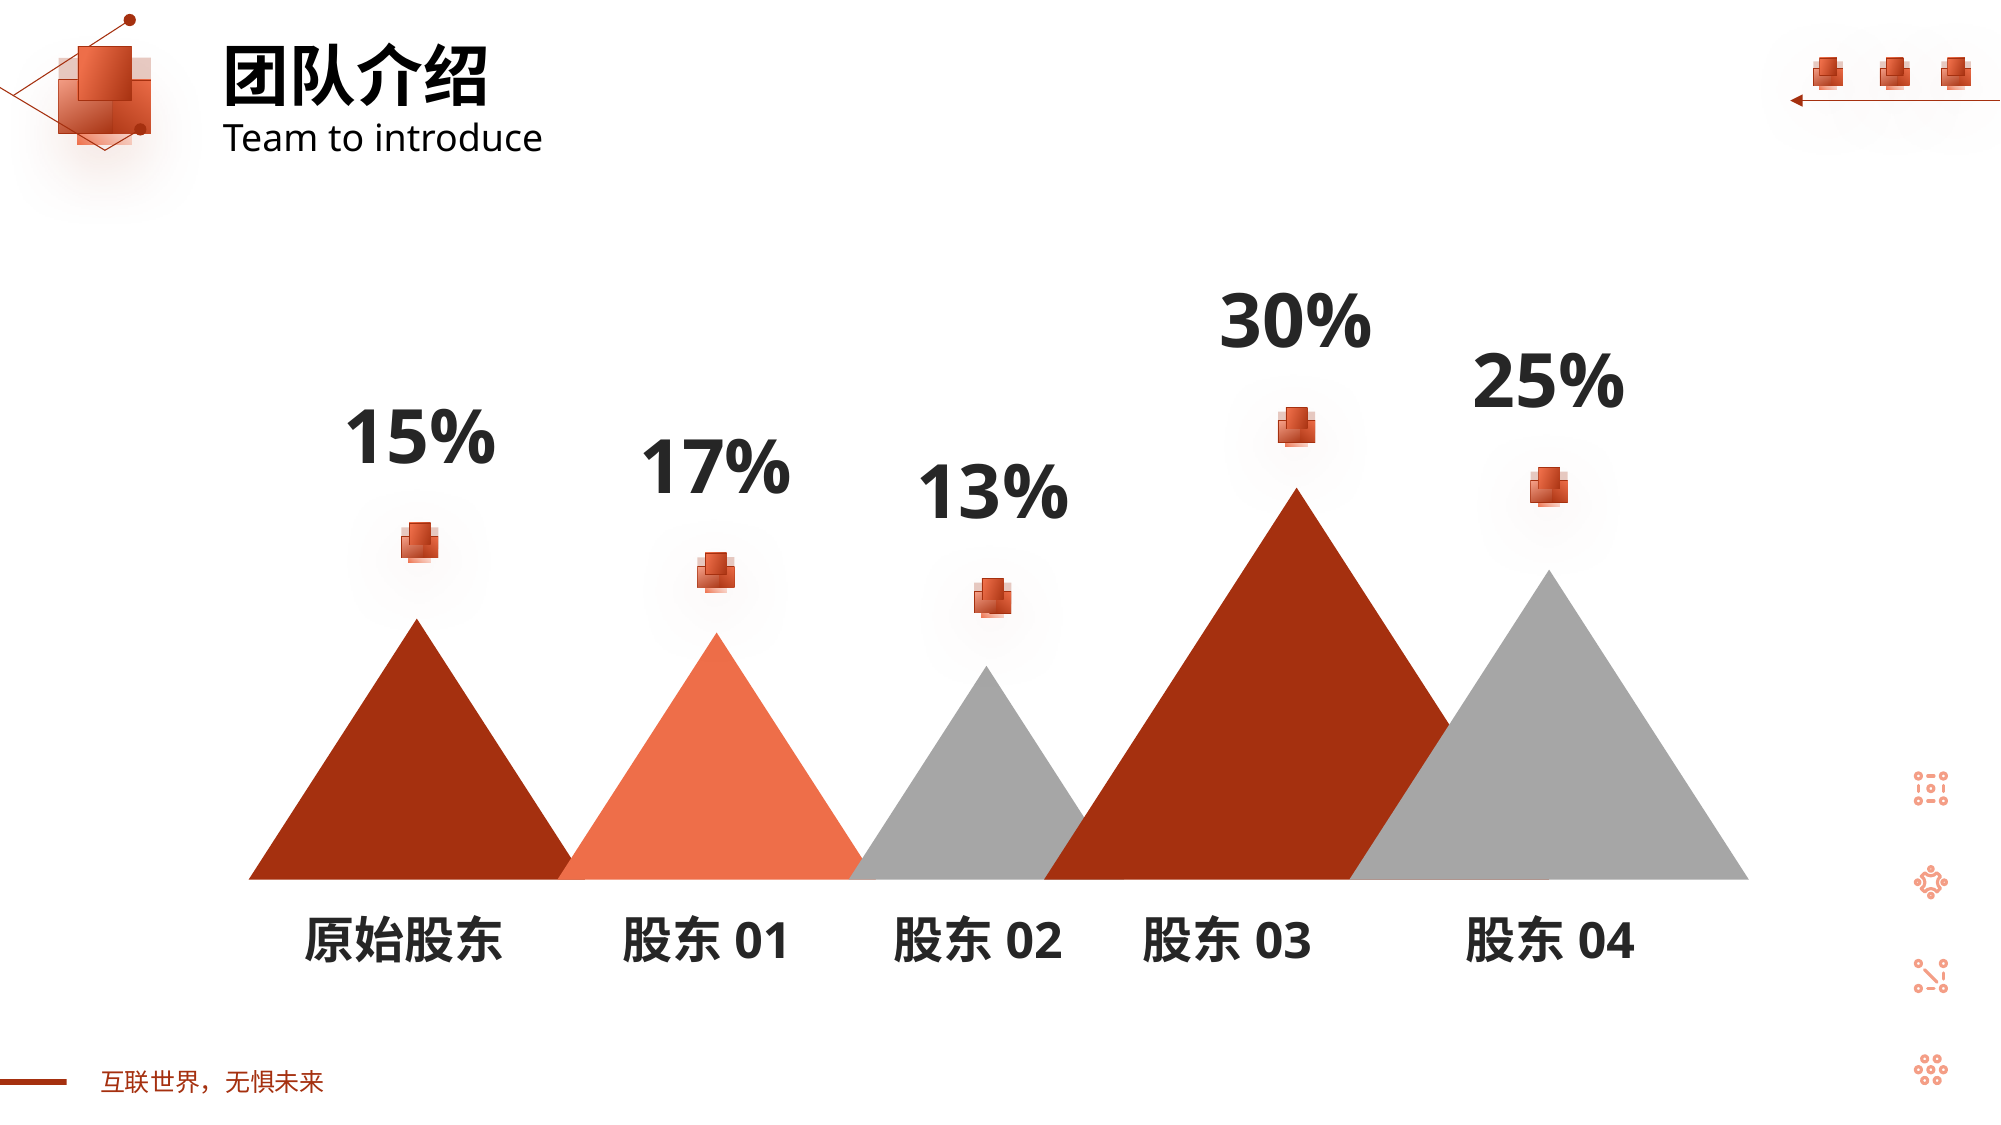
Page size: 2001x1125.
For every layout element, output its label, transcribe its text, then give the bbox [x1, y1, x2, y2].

text_box 25% [1427, 329, 1672, 428]
text_box 13% [870, 440, 1115, 539]
text_box 股东03 [1105, 904, 1350, 973]
list 团队介绍 [207, 35, 967, 124]
text_box [246, 616, 571, 881]
text_box 股东04 [1428, 904, 1673, 973]
text_box 30% [1174, 269, 1419, 368]
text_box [1530, 467, 1568, 507]
text_box 17% [593, 414, 838, 514]
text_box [974, 578, 1012, 618]
text_box [1347, 567, 1751, 881]
list Team to introduce [207, 111, 858, 168]
text_box 15% [297, 384, 542, 484]
text_box 股东01 [584, 904, 829, 973]
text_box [1277, 407, 1316, 447]
text_box 原始股东 [282, 904, 527, 973]
text_box 股东02 [856, 904, 1101, 973]
text_box [1042, 485, 1449, 881]
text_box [401, 522, 439, 563]
text_box [846, 663, 1084, 881]
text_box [697, 552, 735, 593]
text_box [555, 630, 862, 881]
